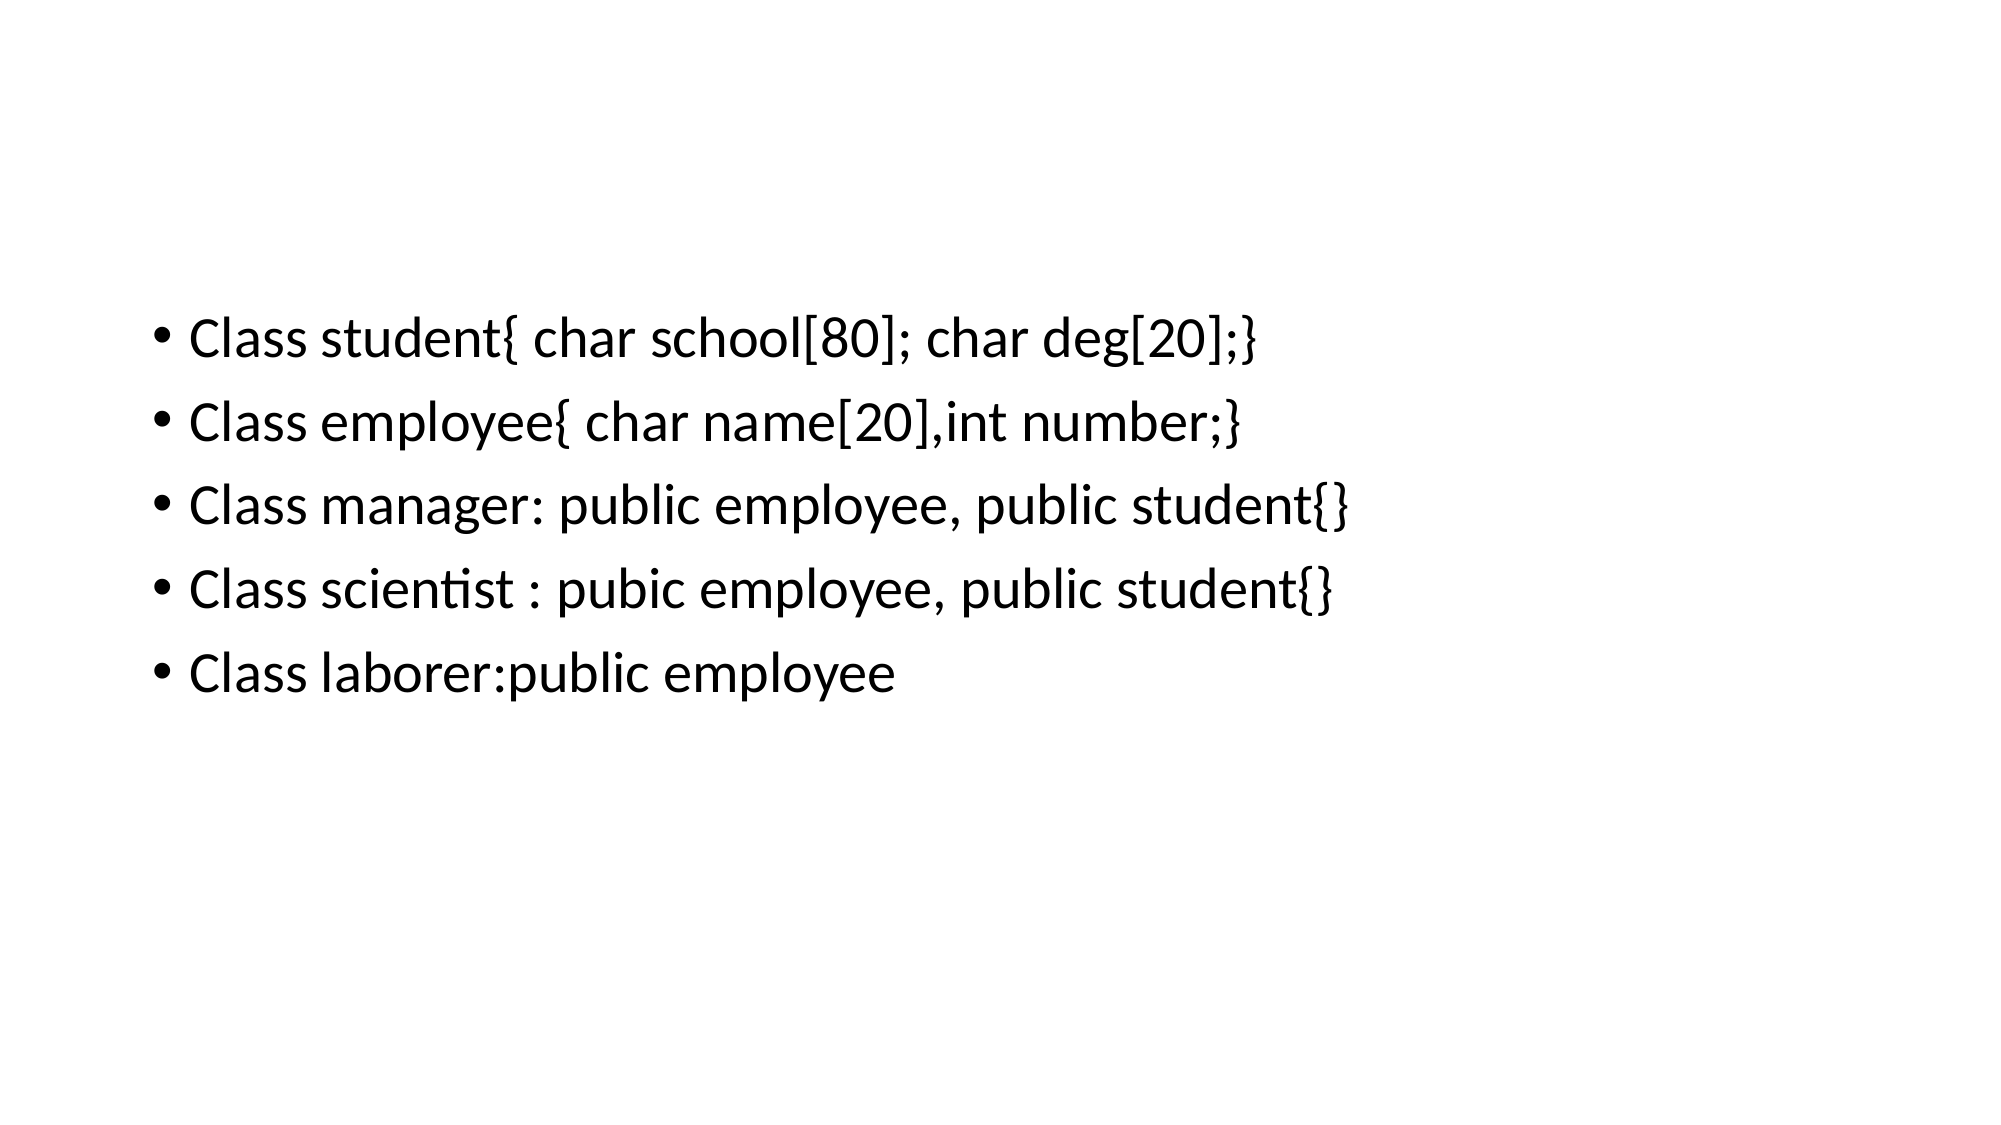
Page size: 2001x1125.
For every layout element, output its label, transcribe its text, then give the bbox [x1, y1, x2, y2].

list Class student{ char school[80]; char deg[20];} Class employee{ char name[20],int number;} Class manager: public employee, public student{} Class scientist : pubic employee, public student{} Class laborer:public employee [137, 299, 1863, 1014]
